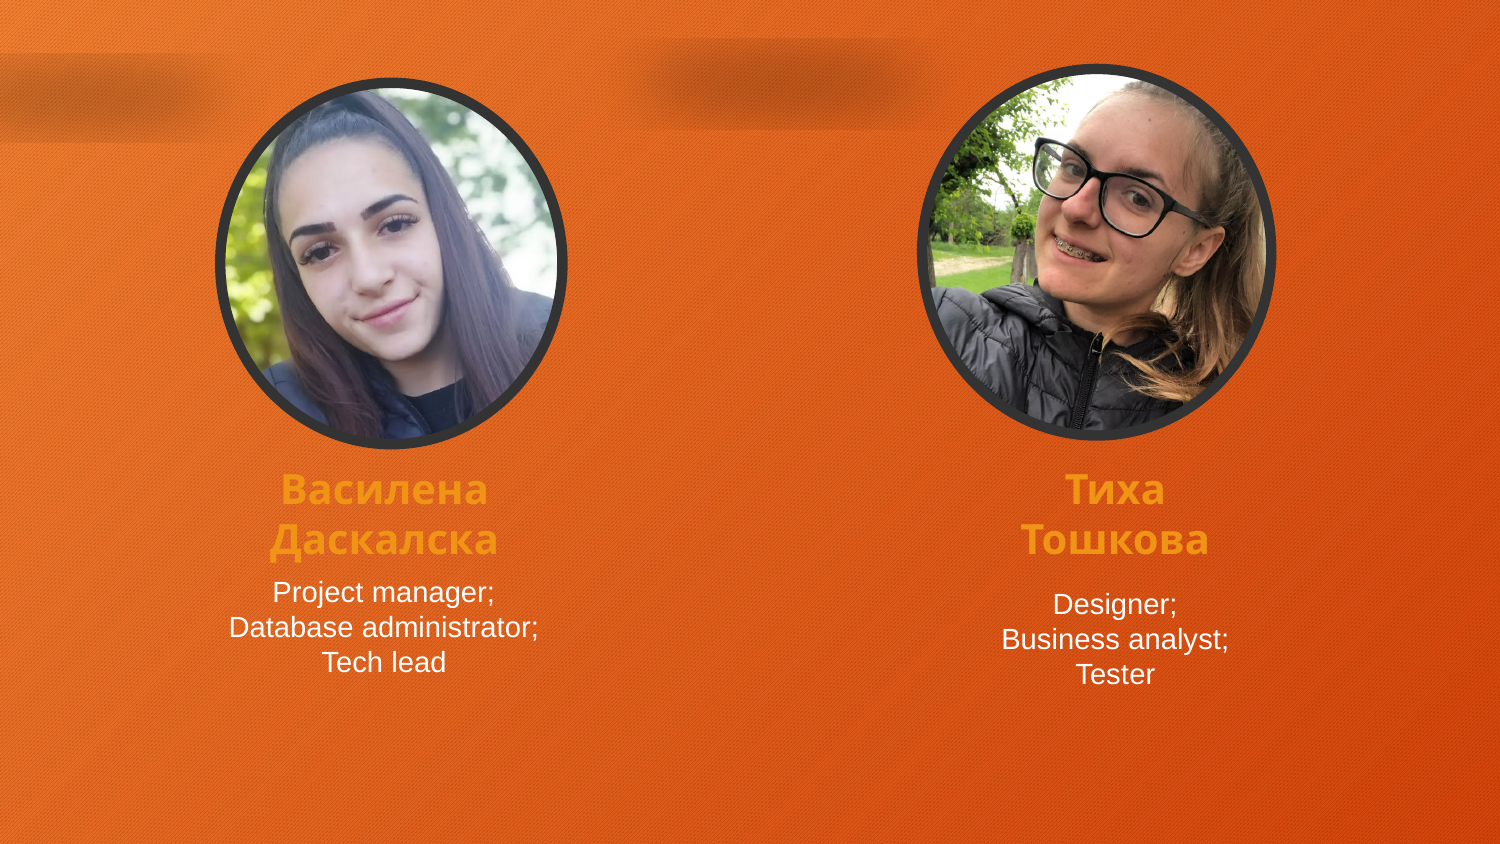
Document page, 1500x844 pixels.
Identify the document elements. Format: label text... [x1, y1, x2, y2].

picture [219, 82, 563, 445]
text_box Project manager; Database administrator; Tech lead [205, 557, 563, 663]
text_box Василена Даскалска [228, 469, 541, 557]
picture [921, 68, 1272, 436]
text_box Тиха Тошкова [959, 469, 1272, 557]
text_box Designer; Business analyst; Tester [936, 570, 1294, 675]
